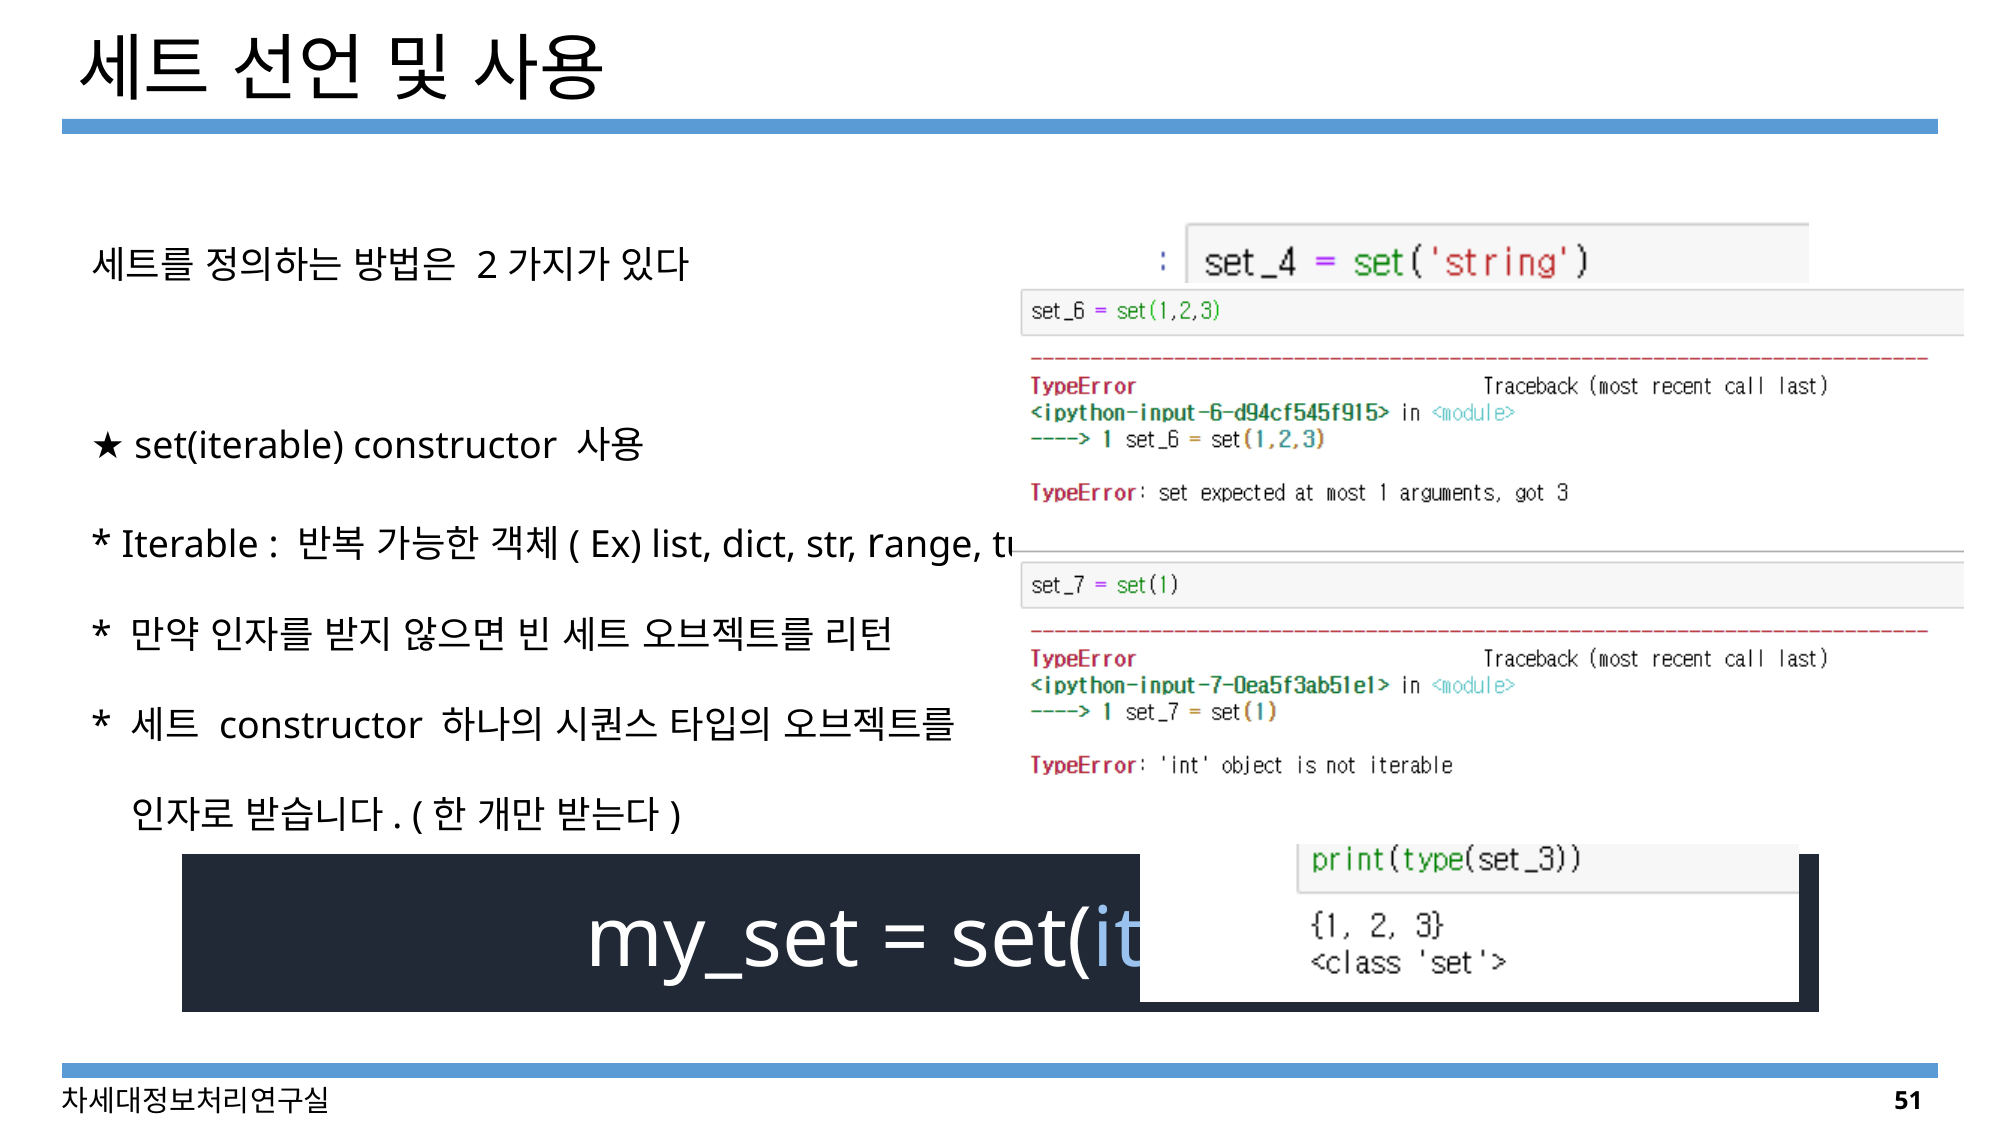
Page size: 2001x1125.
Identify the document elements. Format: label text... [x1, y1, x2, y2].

title 세트 선언 및 사용 [62, 24, 1564, 118]
slide_number 51 [1487, 1079, 1938, 1125]
text_box 세트를 정의하는 방법은 2가지가 있다 ★ set(iterable) constructor 사용 * Iterable : 반복 가능한 객체( Ex) list, dict, str, range, tuple * 만약 인자를 받지 않으면 빈 세트 오브젝트를 리턴 * 세트 constructor 하나의 시퀀스 타입의 오브젝트를 인자로 받습니다. (한 개만 받는다) [76, 188, 1858, 844]
picture [1012, 212, 1964, 1002]
text_box my_set = set(iterable) [182, 854, 1819, 1012]
